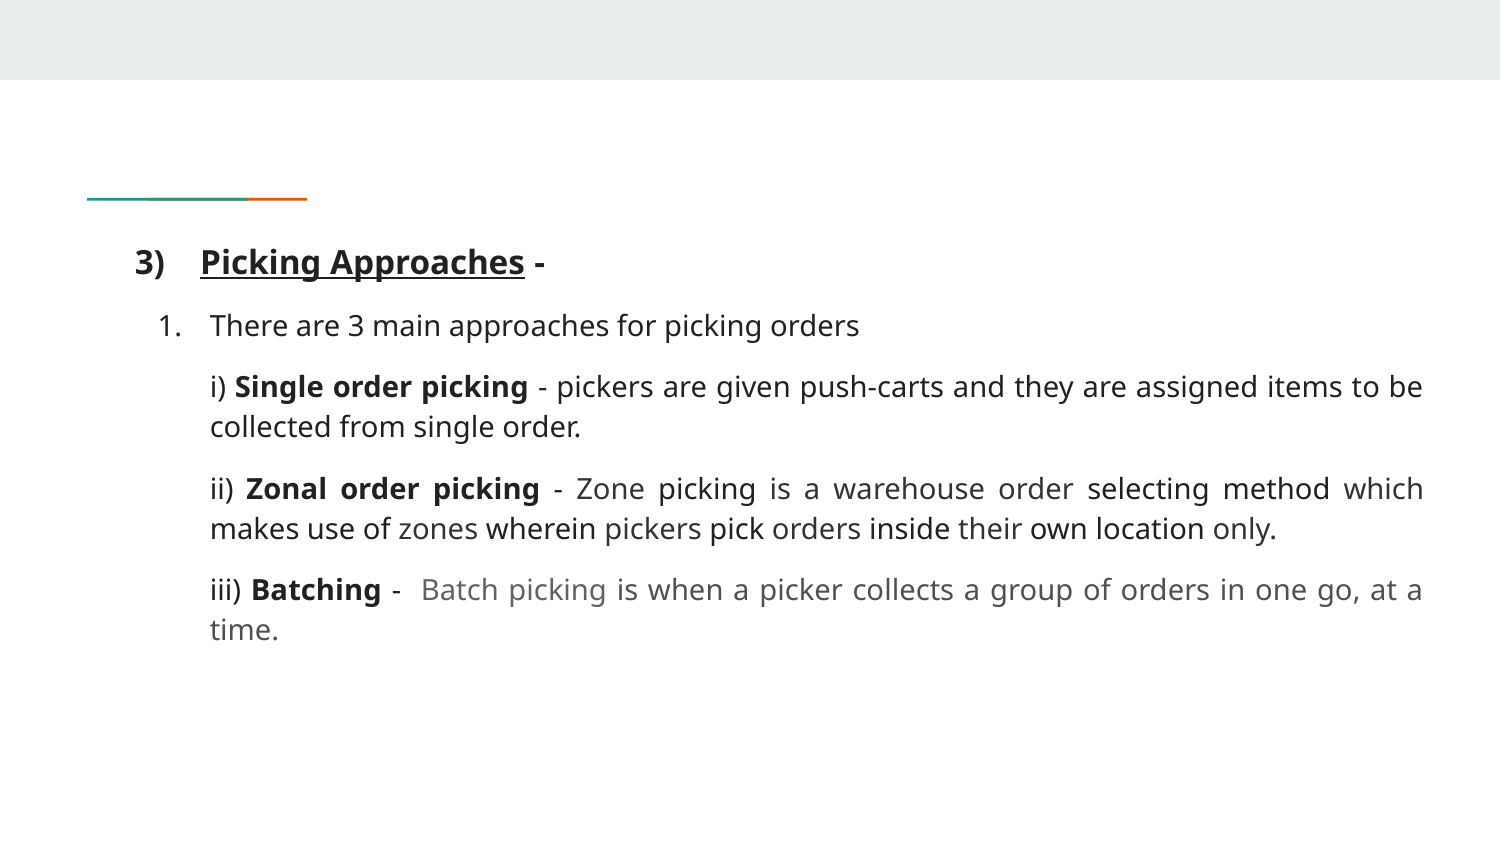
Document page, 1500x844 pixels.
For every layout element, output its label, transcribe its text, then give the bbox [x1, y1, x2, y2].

list 3) Picking Approaches - There are 3 main approaches for picking orders i) Single order picking - pickers are given push-carts and they are assigned items to be collected from single order. ii) Zonal order picking - Zone picking is a warehouse order selecting method which makes use of zones wherein pickers pick orders inside their own location only. iii) Batching - Batch picking is when a picker collects a group of orders in one go, at a time. [119, 220, 1440, 725]
